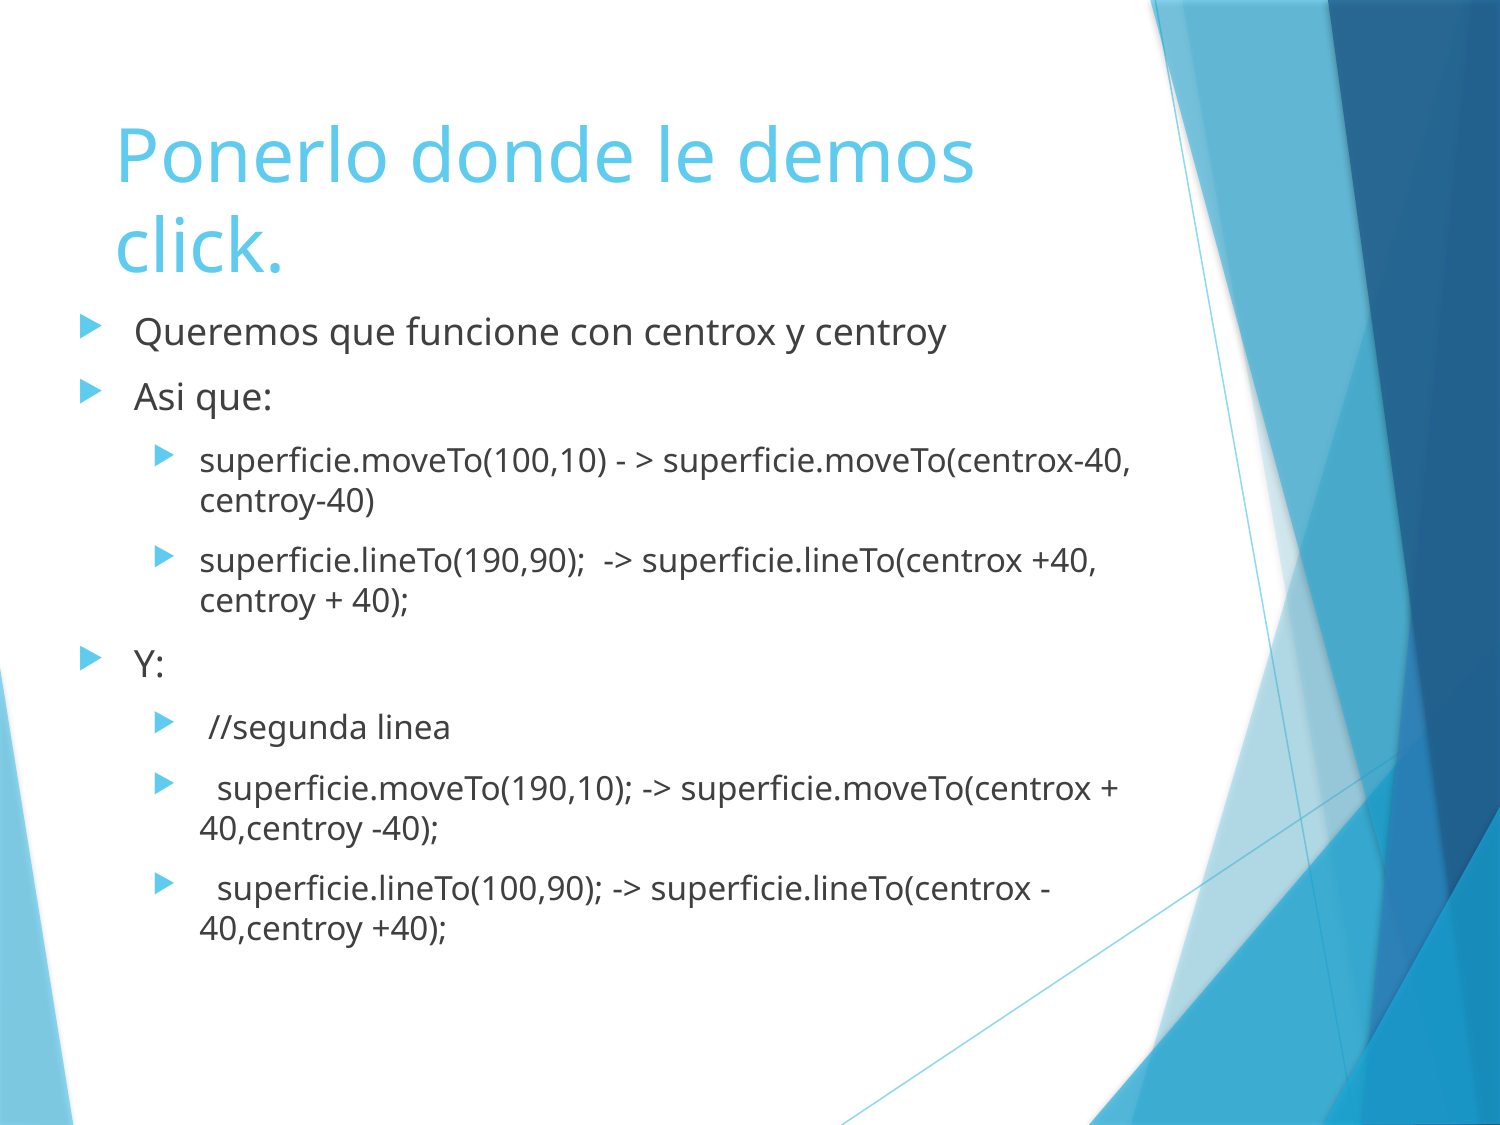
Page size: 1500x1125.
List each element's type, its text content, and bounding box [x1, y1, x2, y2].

title Ponerlo donde le demos click. [99, 99, 1142, 299]
list Queremos que funcione con centrox y centroy Asi que: superficie.moveTo(100,10) - > superficie.moveTo(centrox-40, centroy-40) superficie.lineTo(190,90); -> superficie.lineTo(centrox +40, centroy + 40); Y: //segunda linea superficie.moveTo(190,10); -> superficie.moveTo(centrox + 40,centroy -40); superficie.lineTo(100,90); -> superficie.lineTo(centrox -40,centroy +40); [62, 299, 1200, 992]
